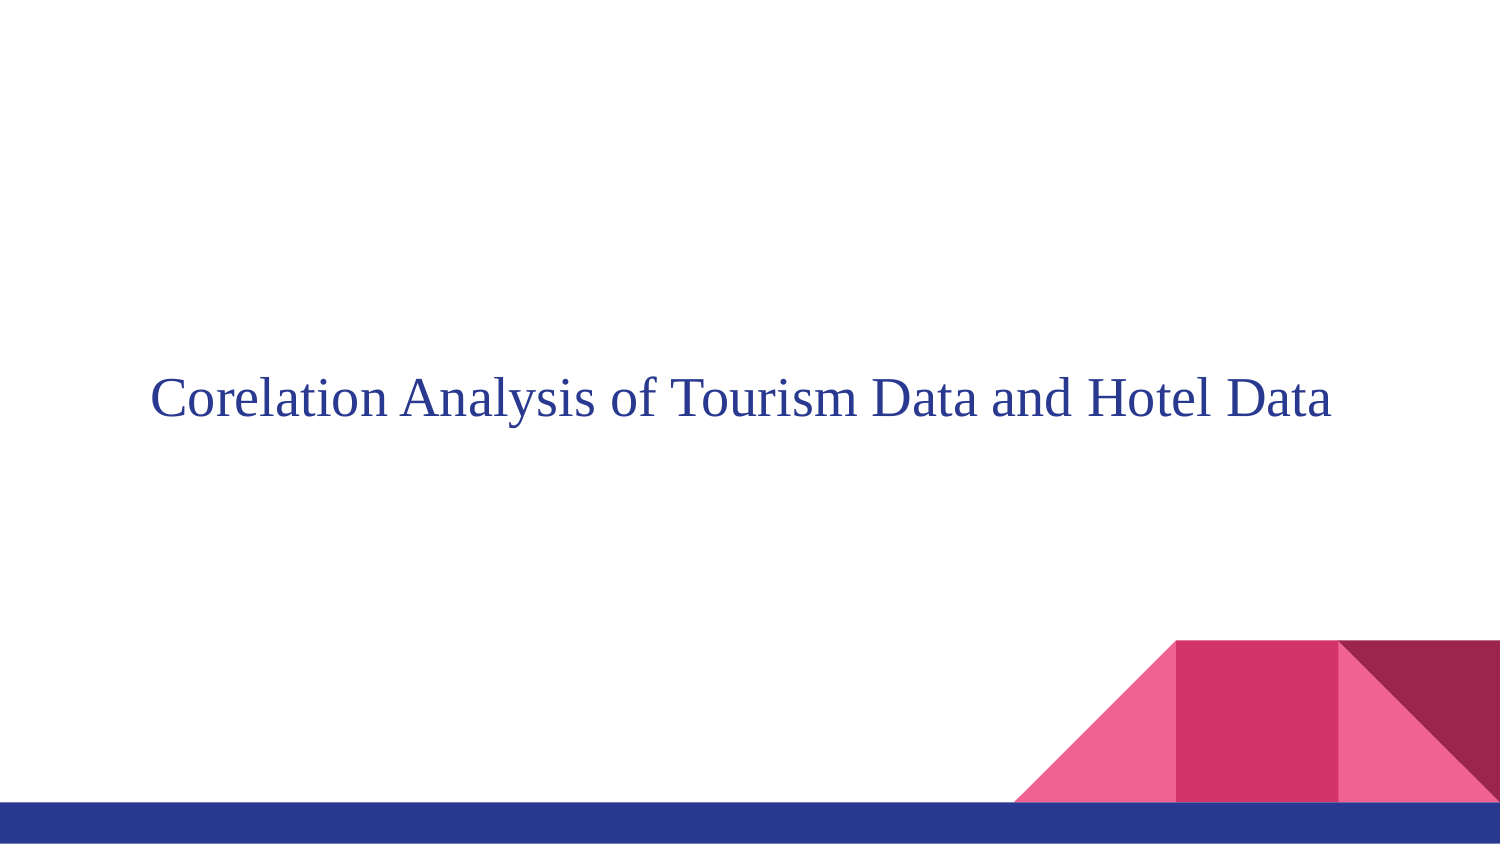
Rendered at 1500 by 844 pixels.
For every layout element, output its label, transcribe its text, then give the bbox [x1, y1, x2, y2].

title Corelation Analysis of Tourism Data and Hotel Data [135, 345, 1365, 445]
